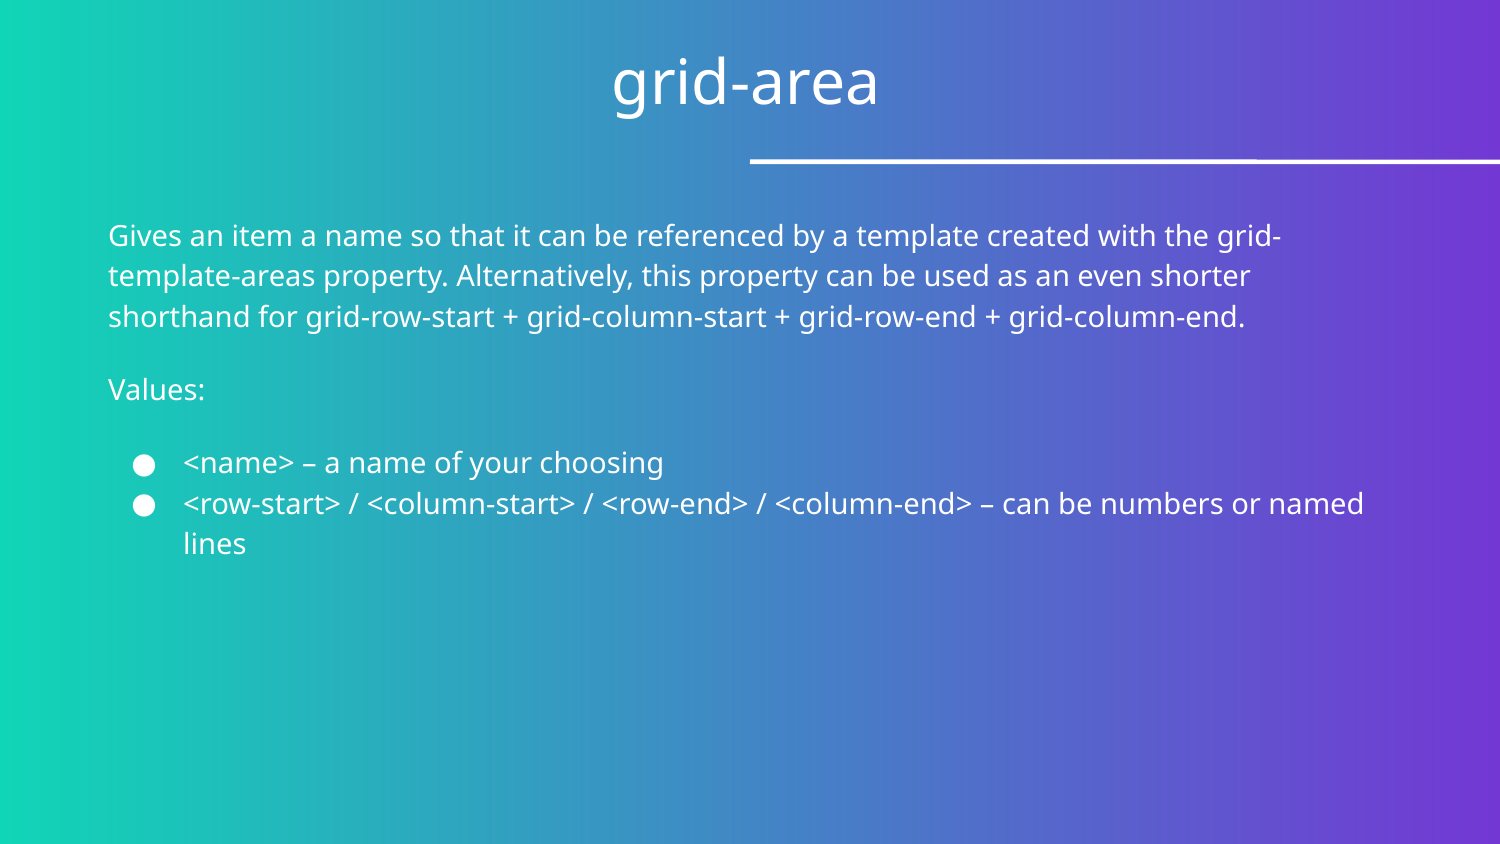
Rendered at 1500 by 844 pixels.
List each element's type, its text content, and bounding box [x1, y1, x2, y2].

text_box grid-area [49, 22, 1443, 133]
text_box Gives an item a name so that it can be referenced by a template created with the grid-template-areas property. Alternatively, this property can be used as an even shorter shorthand for grid-row-start + grid-column-start + grid-row-end + grid-column-end. Values: <name> – a name of your choosing <row-start> / <column-start> / <row-end> / <column-end> – can be numbers or named lines [93, 197, 1396, 823]
